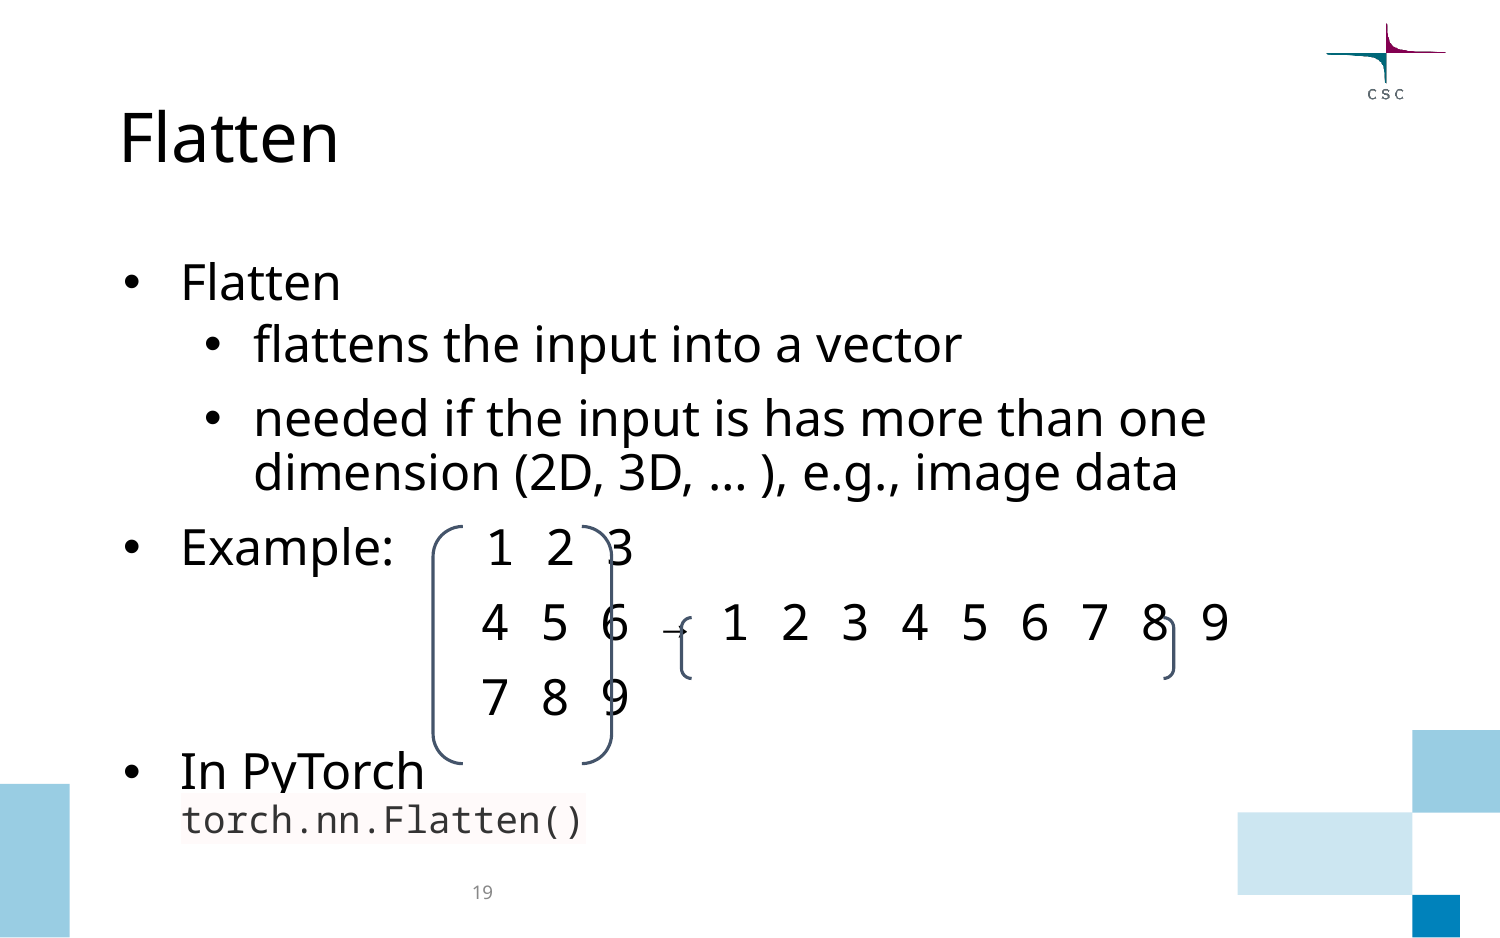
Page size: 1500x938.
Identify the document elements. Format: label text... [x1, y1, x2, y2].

title Flatten [103, 49, 1397, 232]
text_box [433, 526, 612, 764]
list Flatten flattens the input into a vector needed if the input is has more than one dimension (2D, 3D, … ), e.g., image data Example: 1 2 3 4 5 6 → 1 2 3 4 5 6 7 8 9 7 8 9 In PyTorch torch.nn.Flatten() [103, 249, 1397, 845]
picture [1296, 0, 1480, 128]
slide_number ‹#› [456, 868, 795, 919]
text_box [681, 617, 1174, 679]
